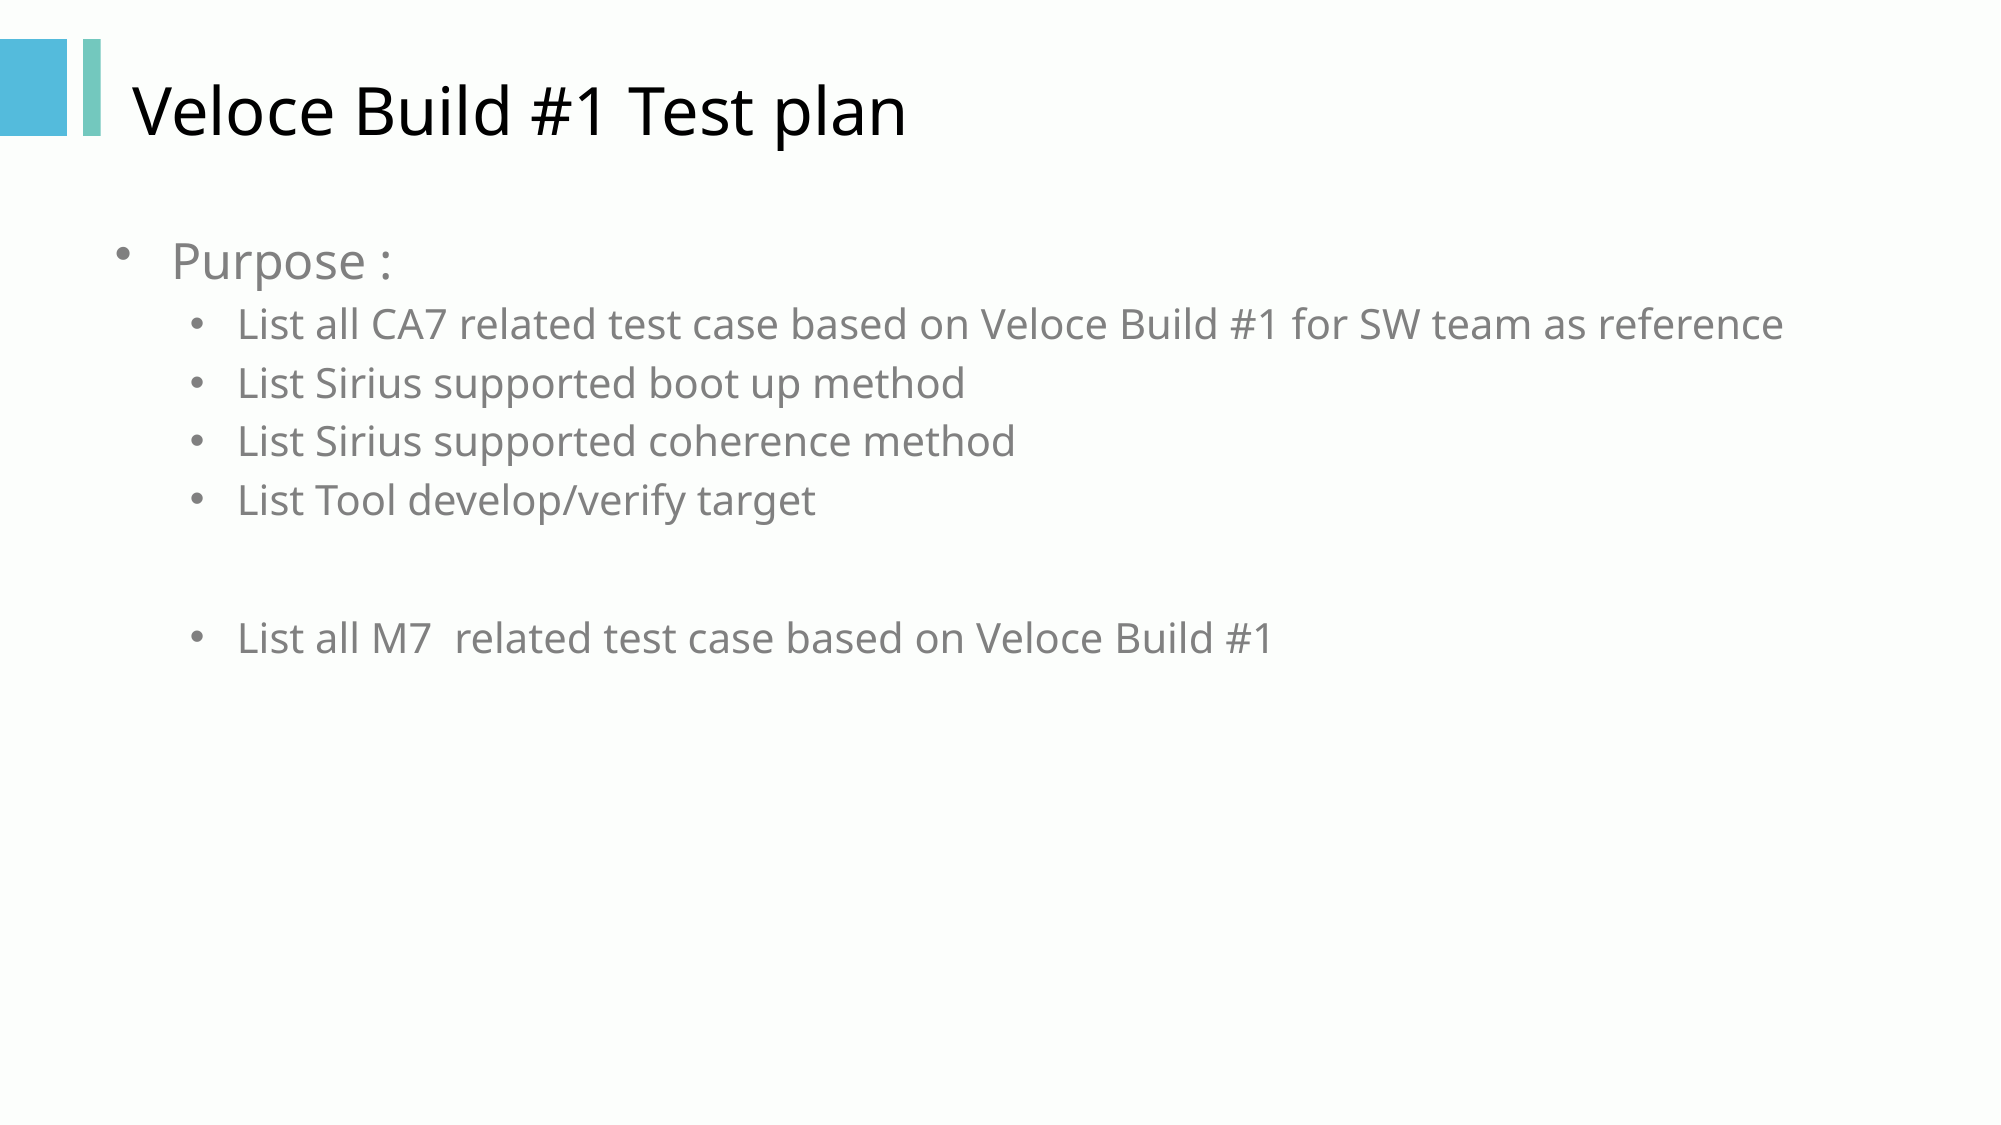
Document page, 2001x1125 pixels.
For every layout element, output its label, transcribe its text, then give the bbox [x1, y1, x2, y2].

title Veloce Build #1 Test plan [117, 39, 1900, 179]
list Purpose : List all CA7 related test case based on Veloce Build #1 for SW team as reference List Sirius supported boot up method List Sirius supported coherence method List Tool develop/verify target List all M7 related test case based on Veloce Build #1 [99, 222, 1900, 1005]
